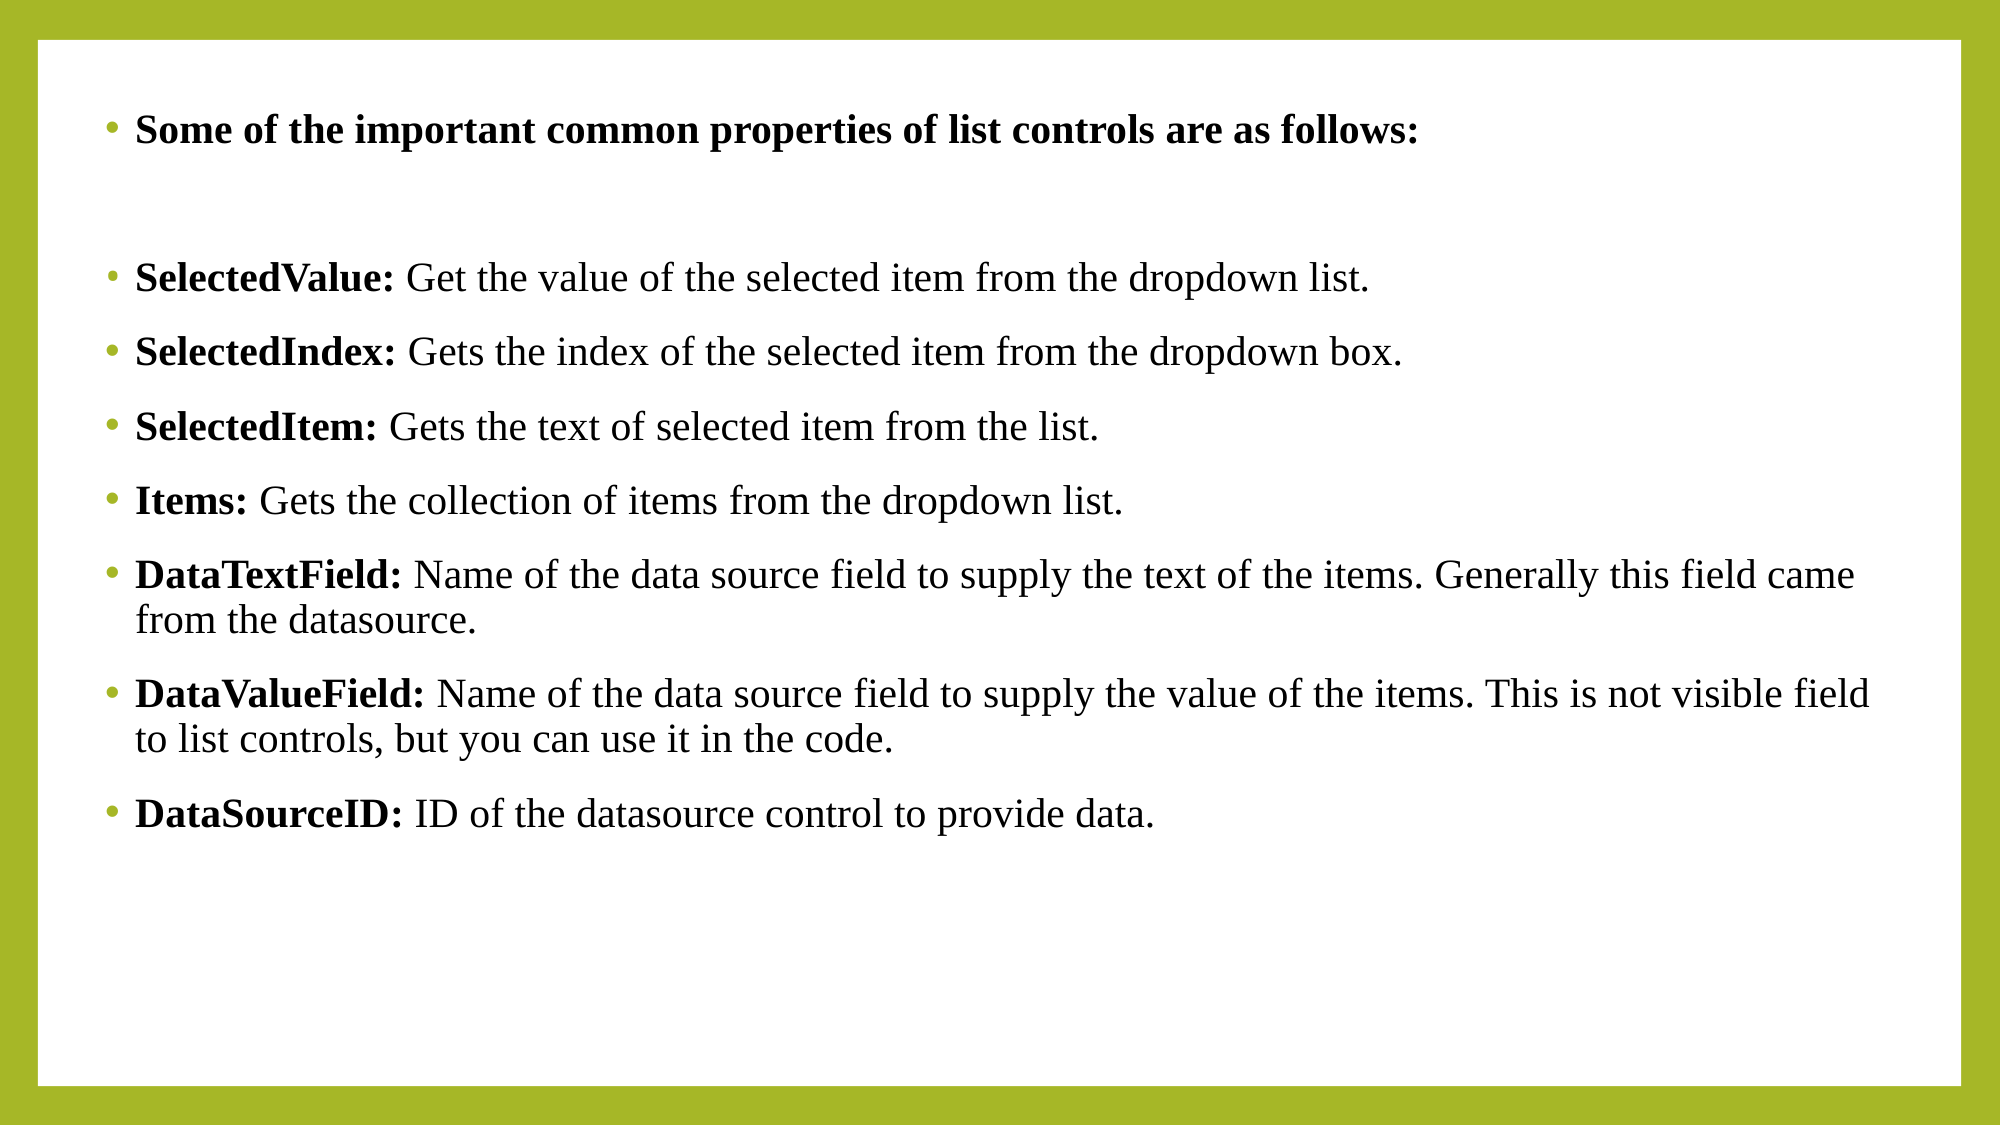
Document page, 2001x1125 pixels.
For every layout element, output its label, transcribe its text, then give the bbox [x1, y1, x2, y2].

list Some of the important common properties of list controls are as follows: SelectedValue: Get the value of the selected item from the dropdown list. SelectedIndex: Gets the index of the selected item from the dropdown box. SelectedItem: Gets the text of selected item from the list. Items: Gets the collection of items from the dropdown list. DataTextField: Name of the data source field to supply the text of the items. Generally this field came from the datasource. DataValueField: Name of the data source field to supply the value of the items. This is not visible field to list controls, but you can use it in the code. DataSourceID: ID of the datasource control to provide data. [82, 99, 1921, 1060]
